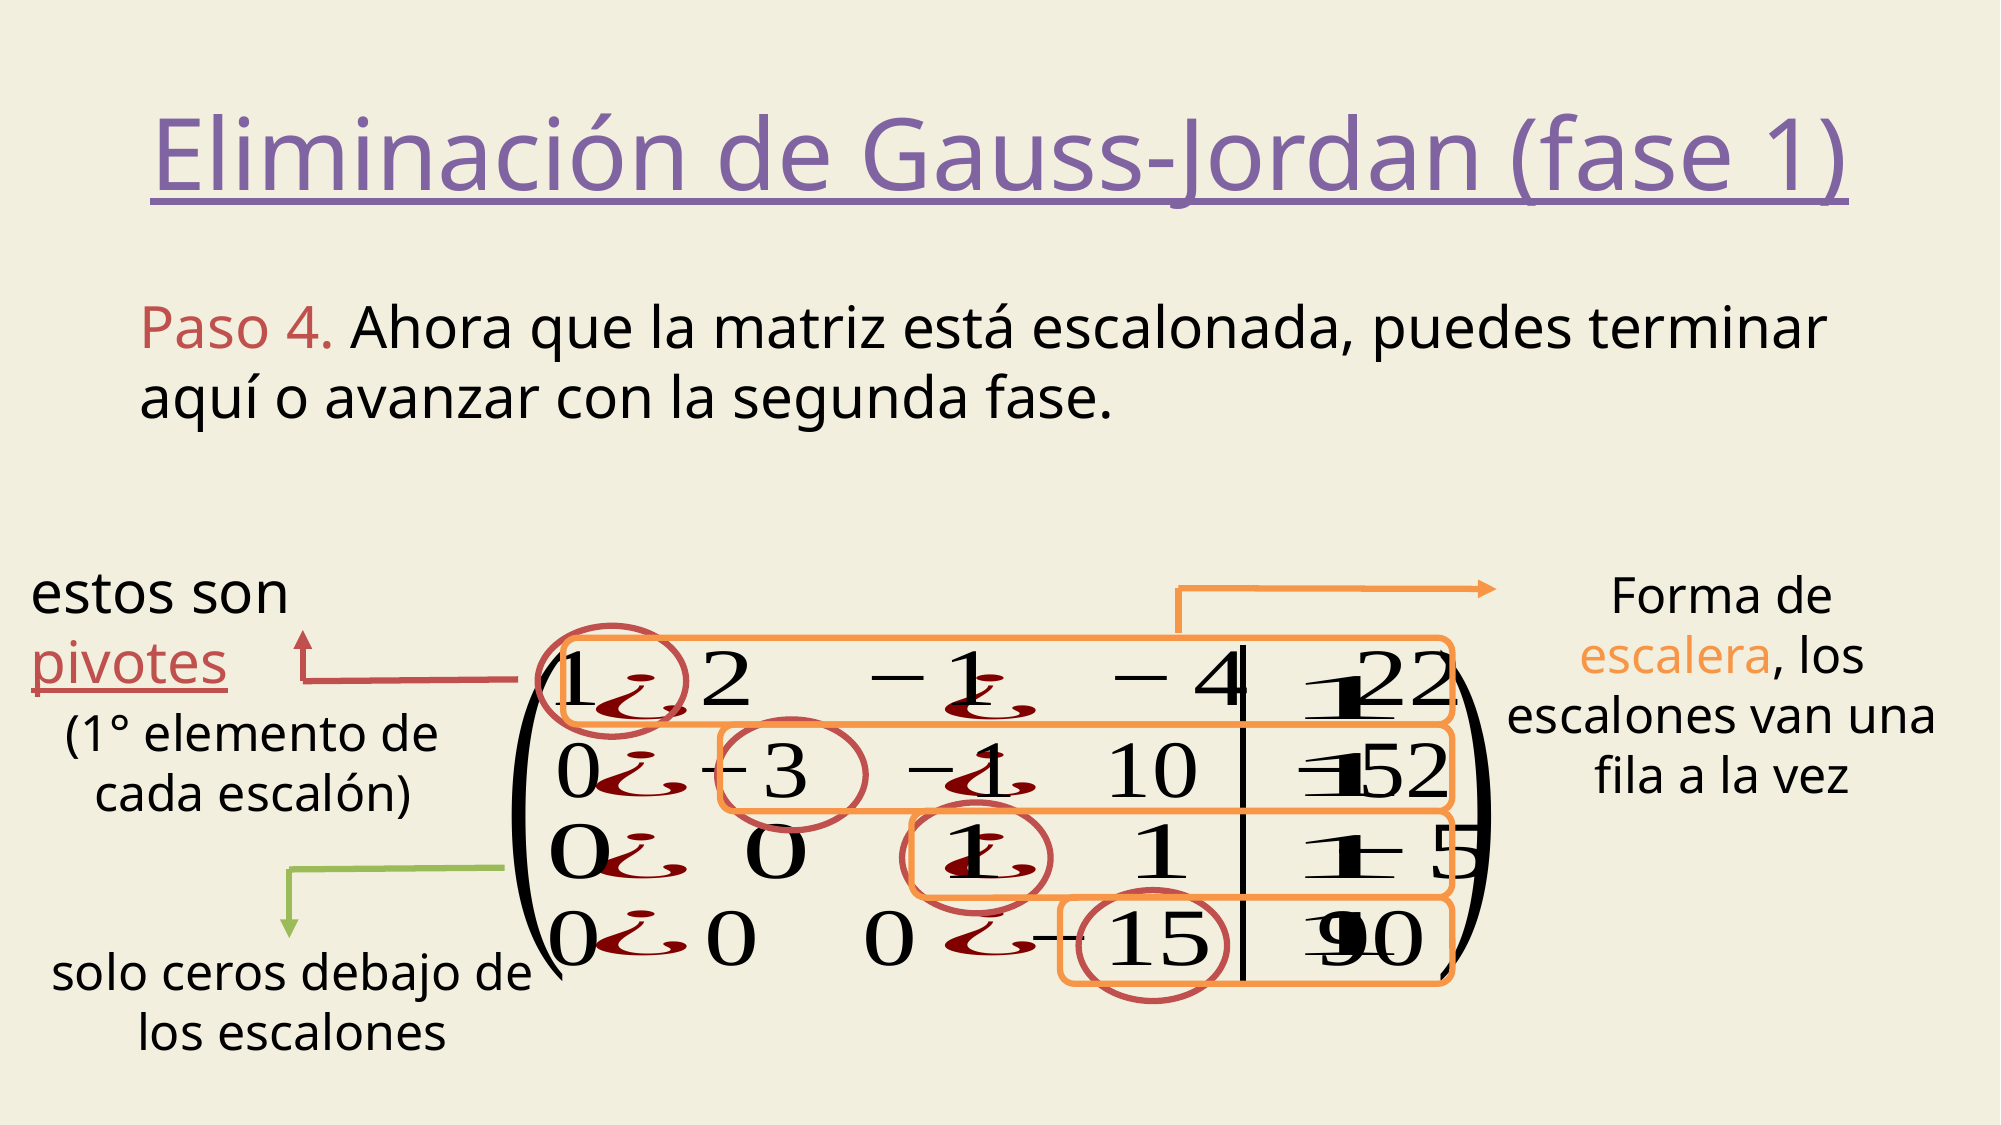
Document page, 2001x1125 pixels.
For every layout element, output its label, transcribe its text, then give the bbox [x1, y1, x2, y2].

text_box Paso 4. Ahora que la matriz está escalonada, puedes terminar aquí o avanzar con la segunda fase. [124, 282, 1876, 438]
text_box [32, 867, 553, 1070]
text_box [16, 548, 1228, 1001]
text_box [563, 555, 1956, 984]
text_box Eliminación de Gauss-Jordan (fase 1) [98, 82, 1902, 218]
